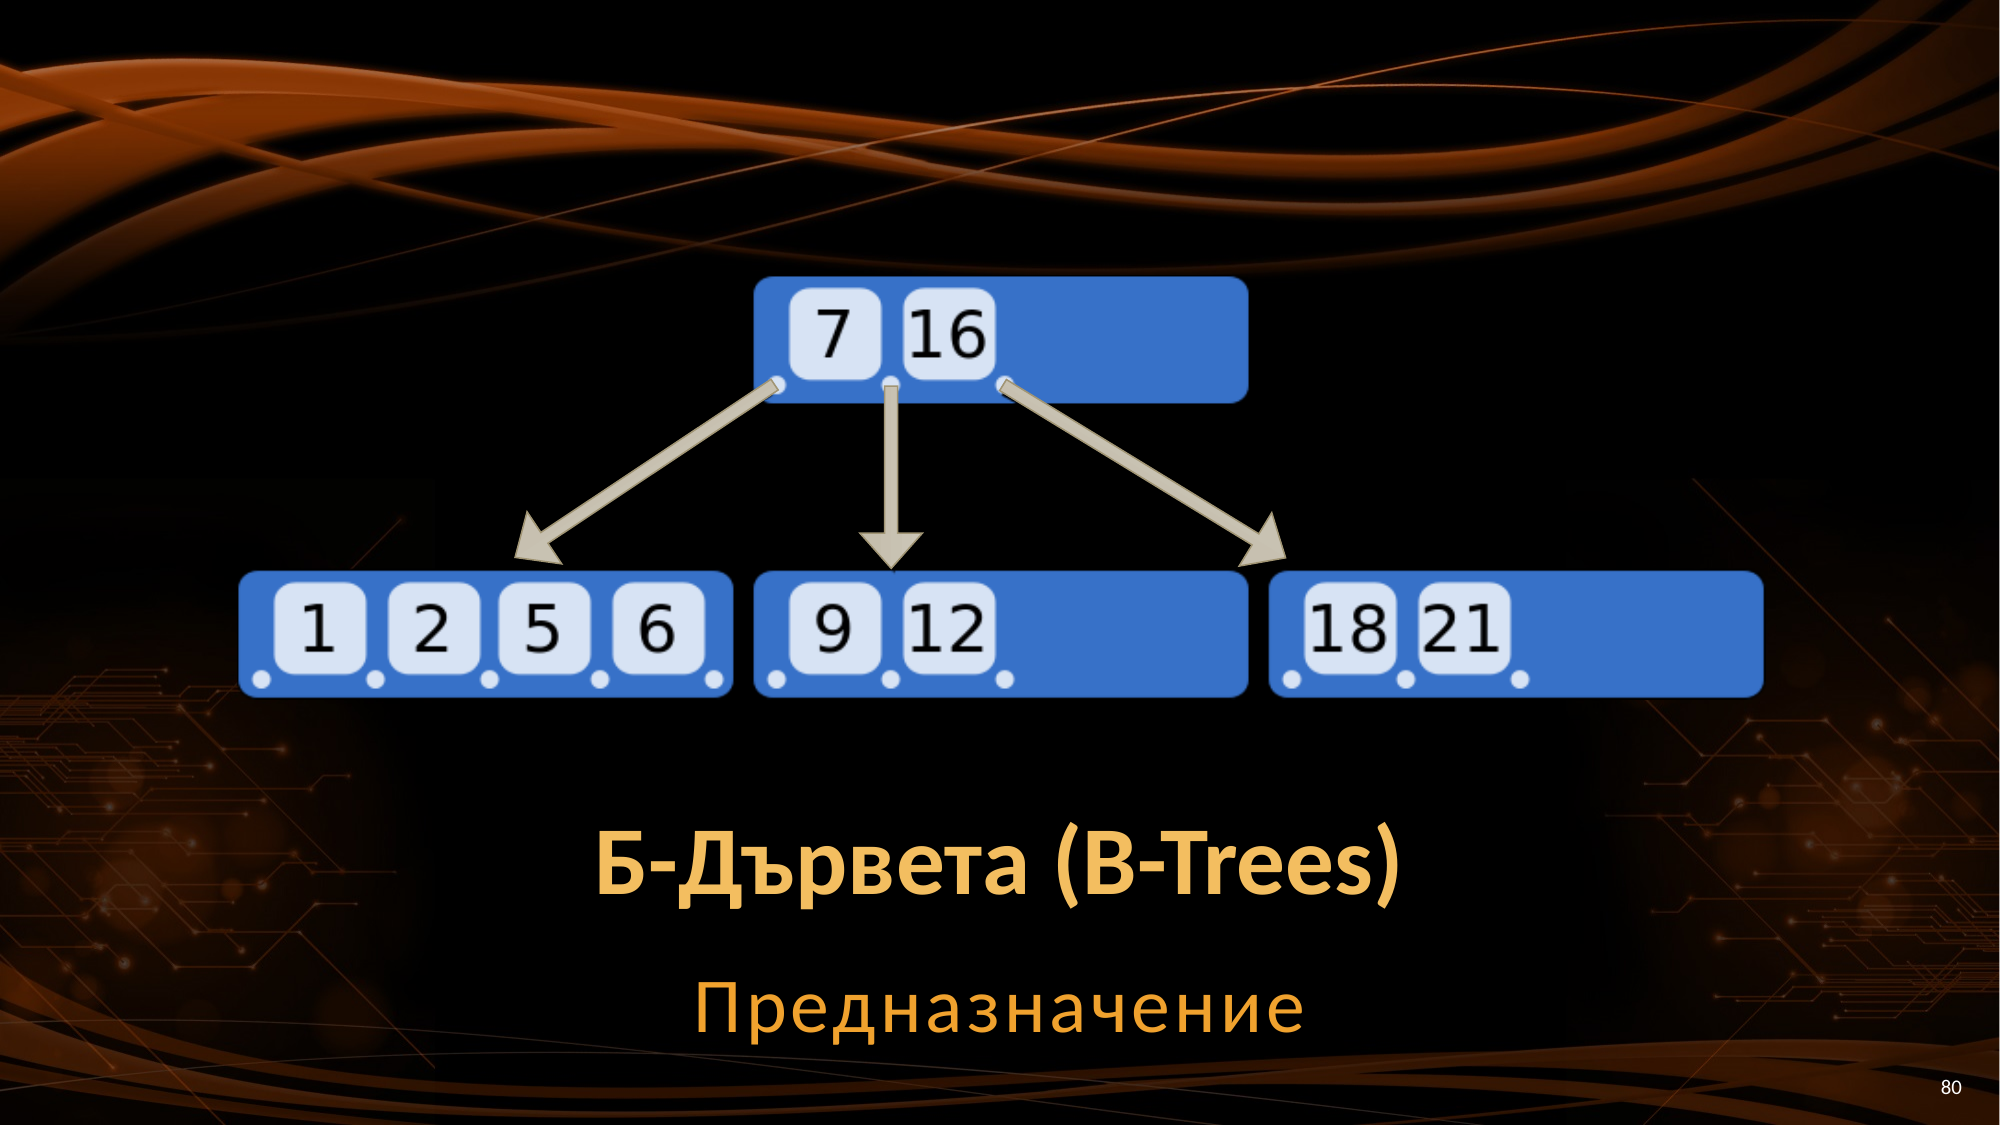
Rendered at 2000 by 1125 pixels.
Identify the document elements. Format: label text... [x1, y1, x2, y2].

list Предназначение [149, 943, 1850, 1062]
text_box 80 [1897, 1070, 1968, 1103]
picture [0, 0, 2000, 1125]
title Б-Дървета (B-Trees) [149, 787, 1850, 923]
